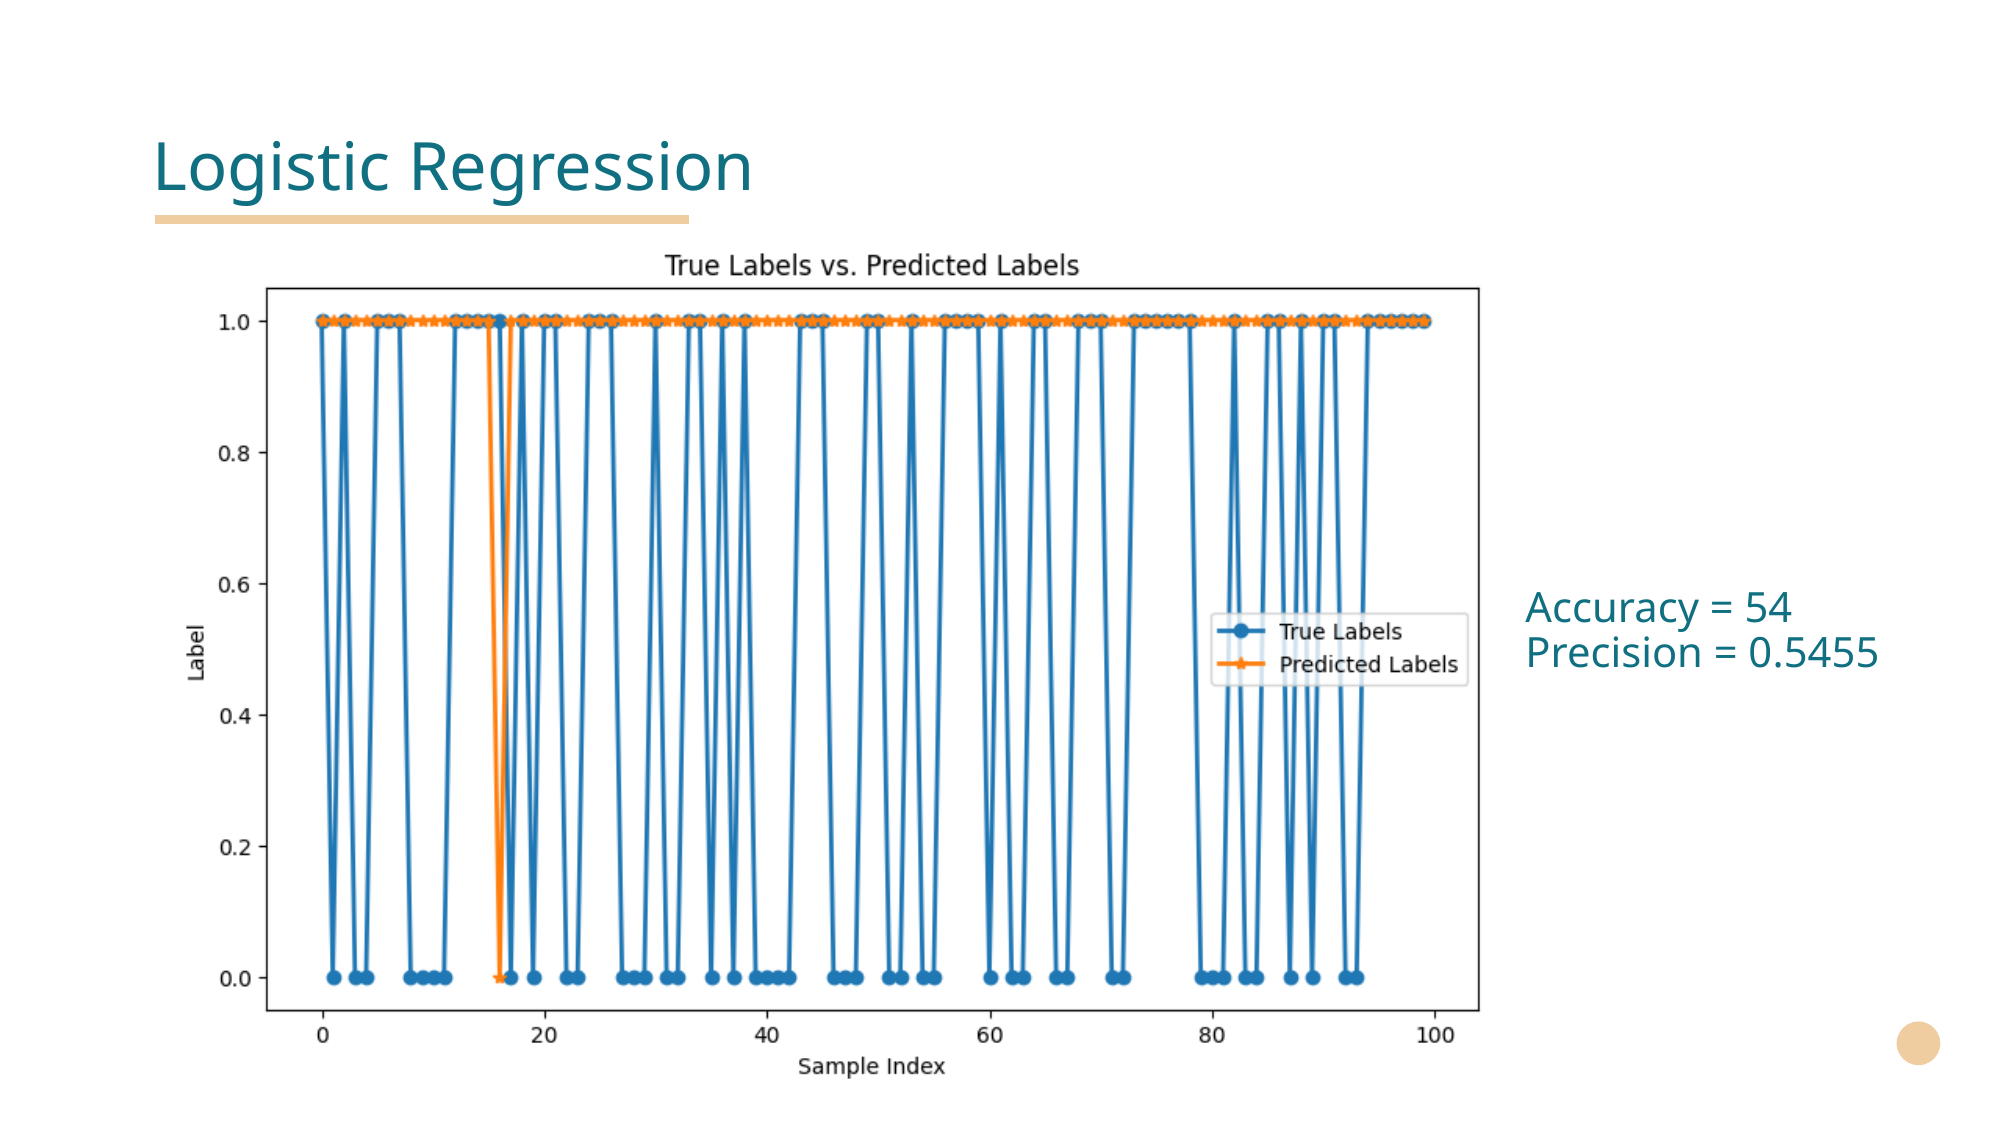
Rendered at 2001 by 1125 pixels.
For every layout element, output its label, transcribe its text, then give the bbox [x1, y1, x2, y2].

picture [171, 238, 1494, 1094]
title Logistic Regression [137, 59, 1863, 278]
text_box Accuracy = 54 Precision = 0.5455 [1510, 523, 1900, 741]
